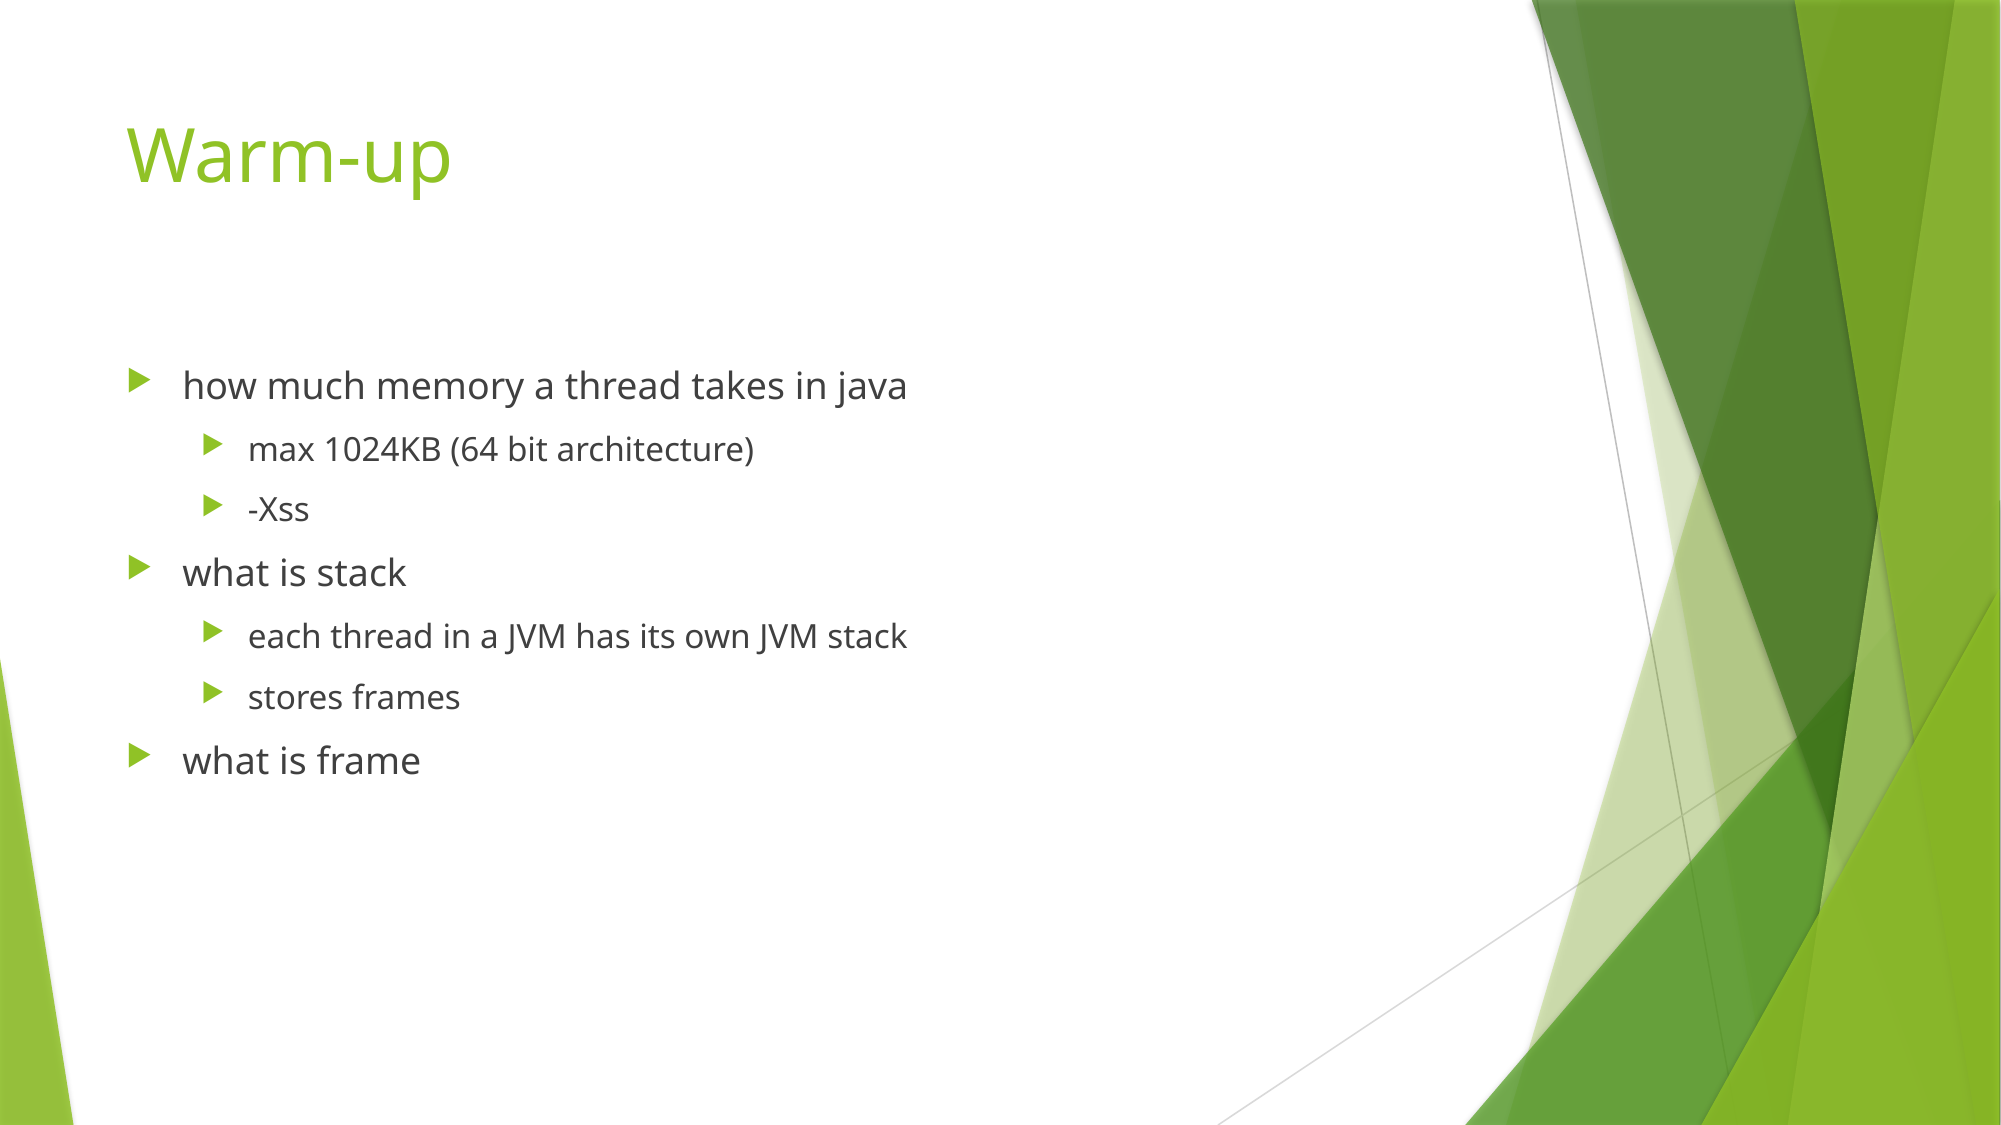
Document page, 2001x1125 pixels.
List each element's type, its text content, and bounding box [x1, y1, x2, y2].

title Warm-up [111, 99, 1522, 317]
list how much memory a thread takes in java max 1024KB (64 bit architecture) -Xss what is stack each thread in a JVM has its own JVM stack stores frames what is frame [111, 354, 1522, 992]
